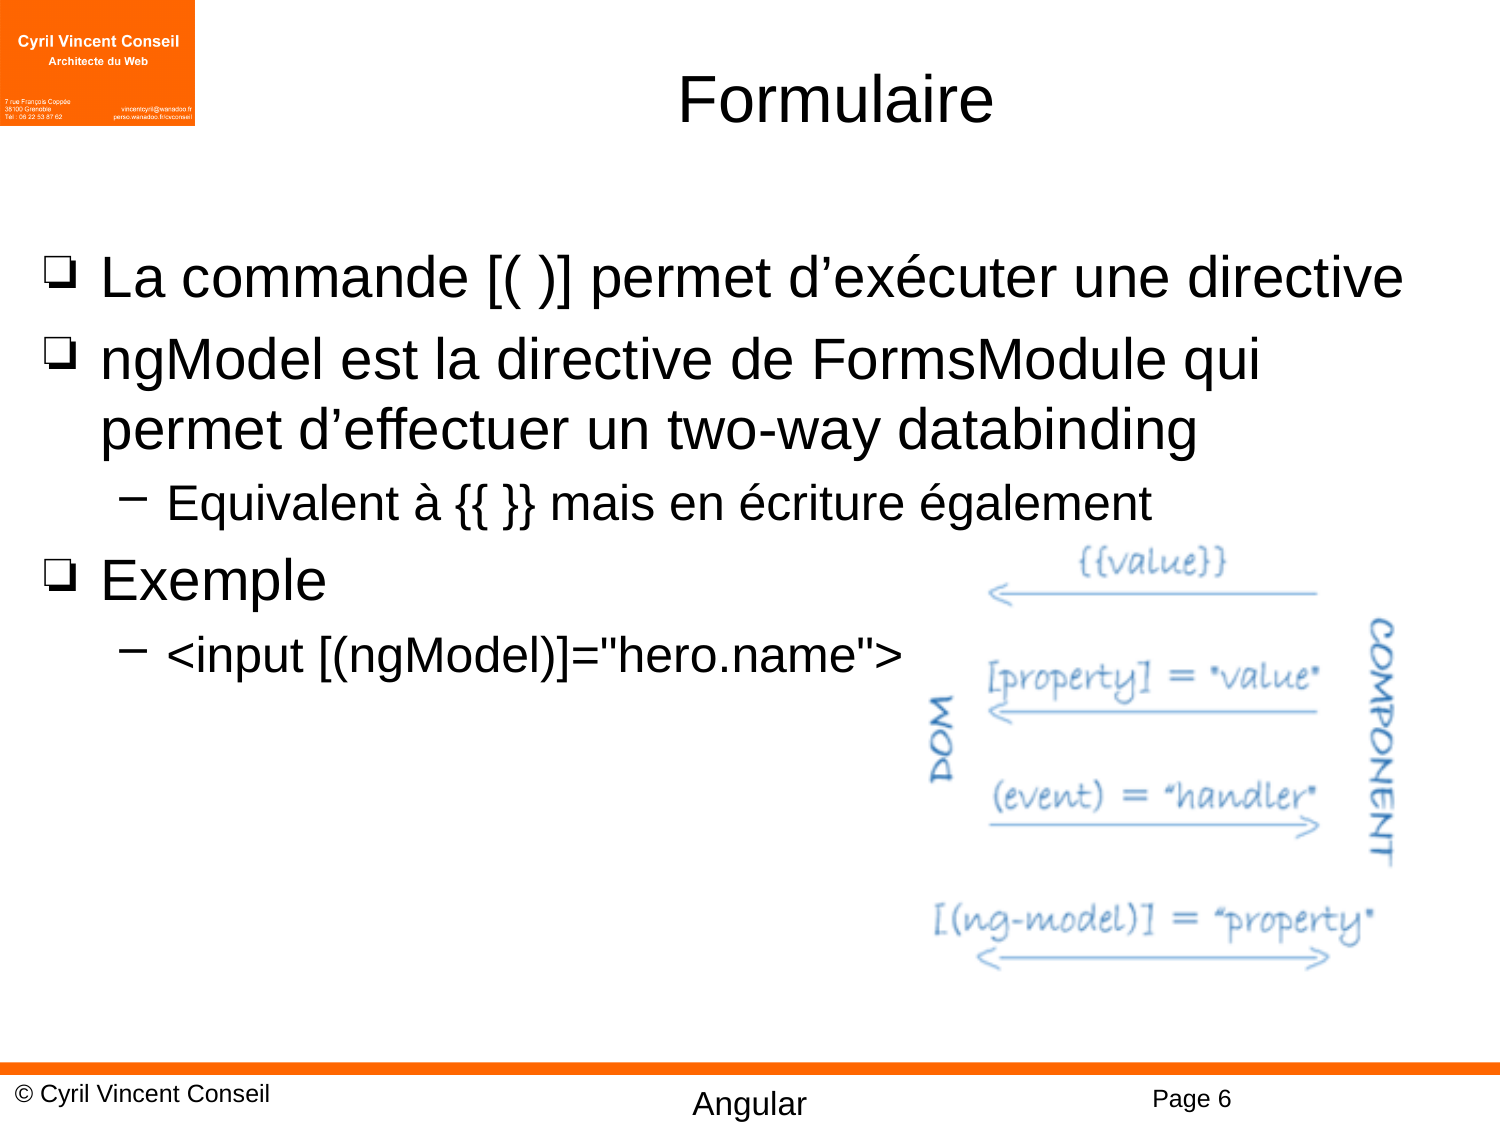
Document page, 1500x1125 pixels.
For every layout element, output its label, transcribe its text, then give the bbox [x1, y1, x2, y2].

title Formulaire [194, 2, 1480, 190]
picture [926, 538, 1397, 977]
list La commande [( )] permet d’exécuter une directive ngModel est la directive de FormsModule qui permet d’effectuer un two-way databinding Equivalent à {{ }} mais en écriture également Exemple <input [(ngModel)]="hero.name"> [29, 231, 1468, 1059]
picture [0, 0, 195, 126]
